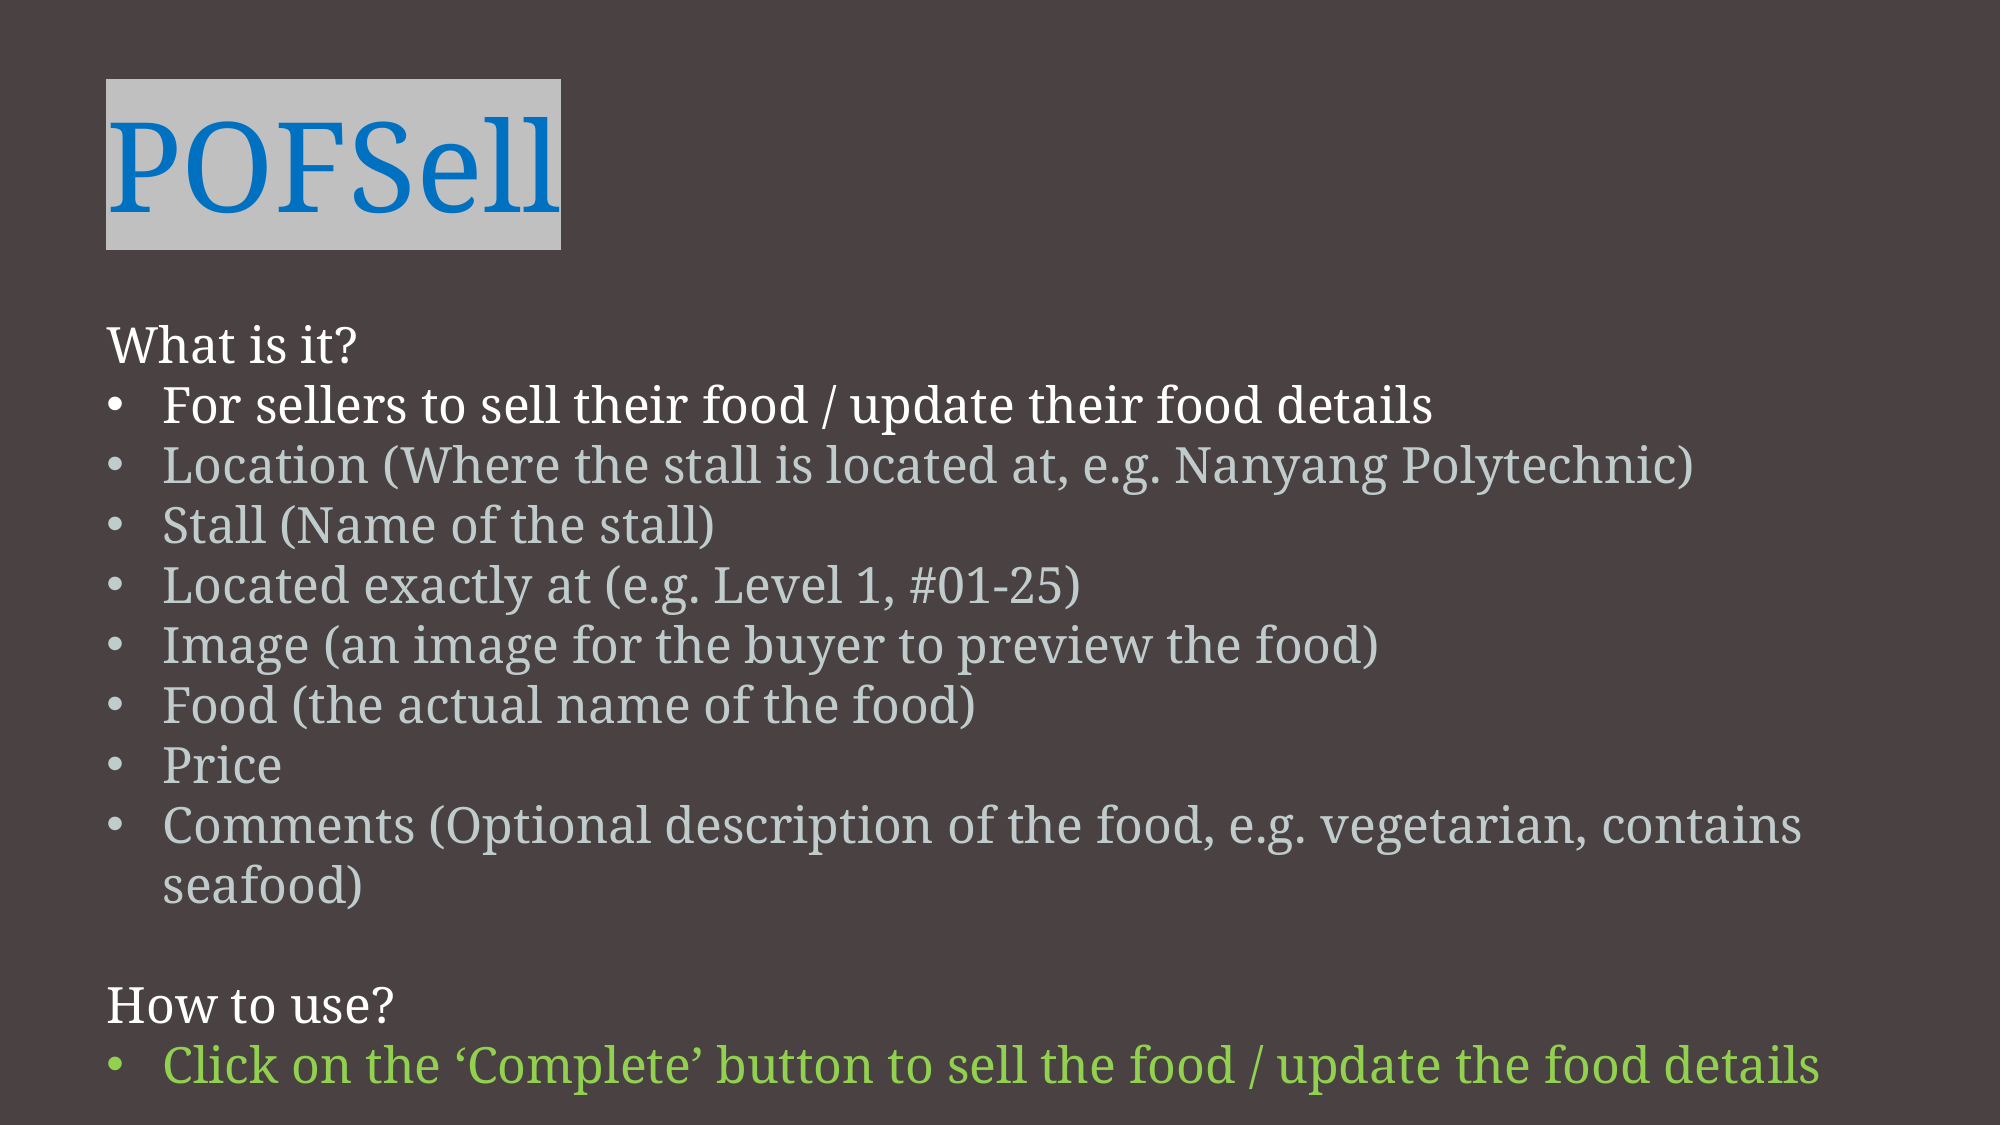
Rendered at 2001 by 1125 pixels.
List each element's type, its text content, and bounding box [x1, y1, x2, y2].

text_box POFSell [91, 80, 1408, 246]
text_box What is it? For sellers to sell their food / update their food details Location (Where the stall is located at, e.g. Nanyang Polytechnic) Stall (Name of the stall) Located exactly at (e.g. Level 1, #01-25) Image (an image for the buyer to preview the food) Food (the actual name of the food) Price Comments (Optional description of the food, e.g. vegetarian, contains seafood) How to use? Click on the ‘Complete’ button to sell the food / update the food details [91, 306, 1975, 1101]
